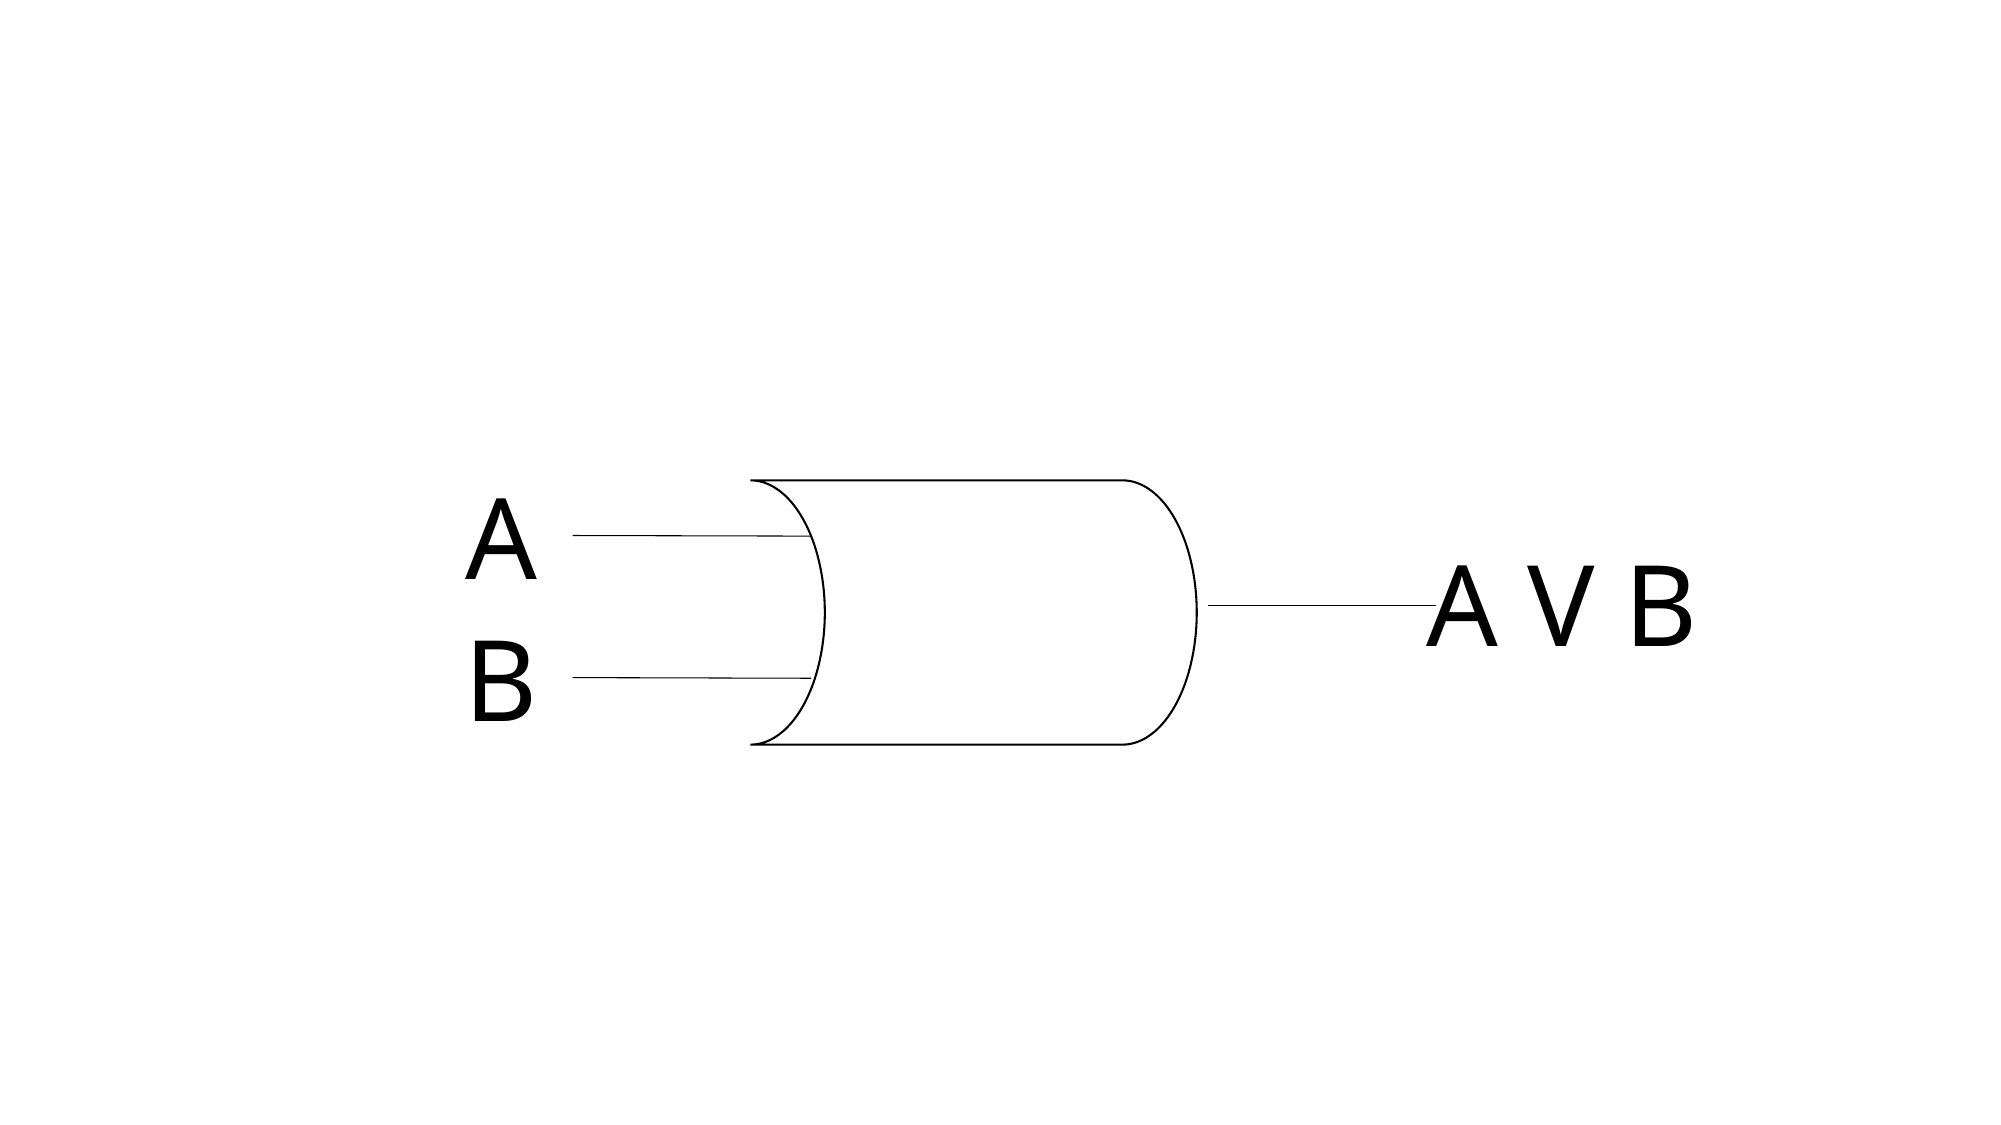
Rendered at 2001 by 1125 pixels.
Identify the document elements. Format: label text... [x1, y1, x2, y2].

text_box A [450, 459, 553, 601]
text_box [750, 479, 1198, 746]
text_box A V B [1411, 526, 1713, 677]
text_box B [449, 601, 553, 752]
